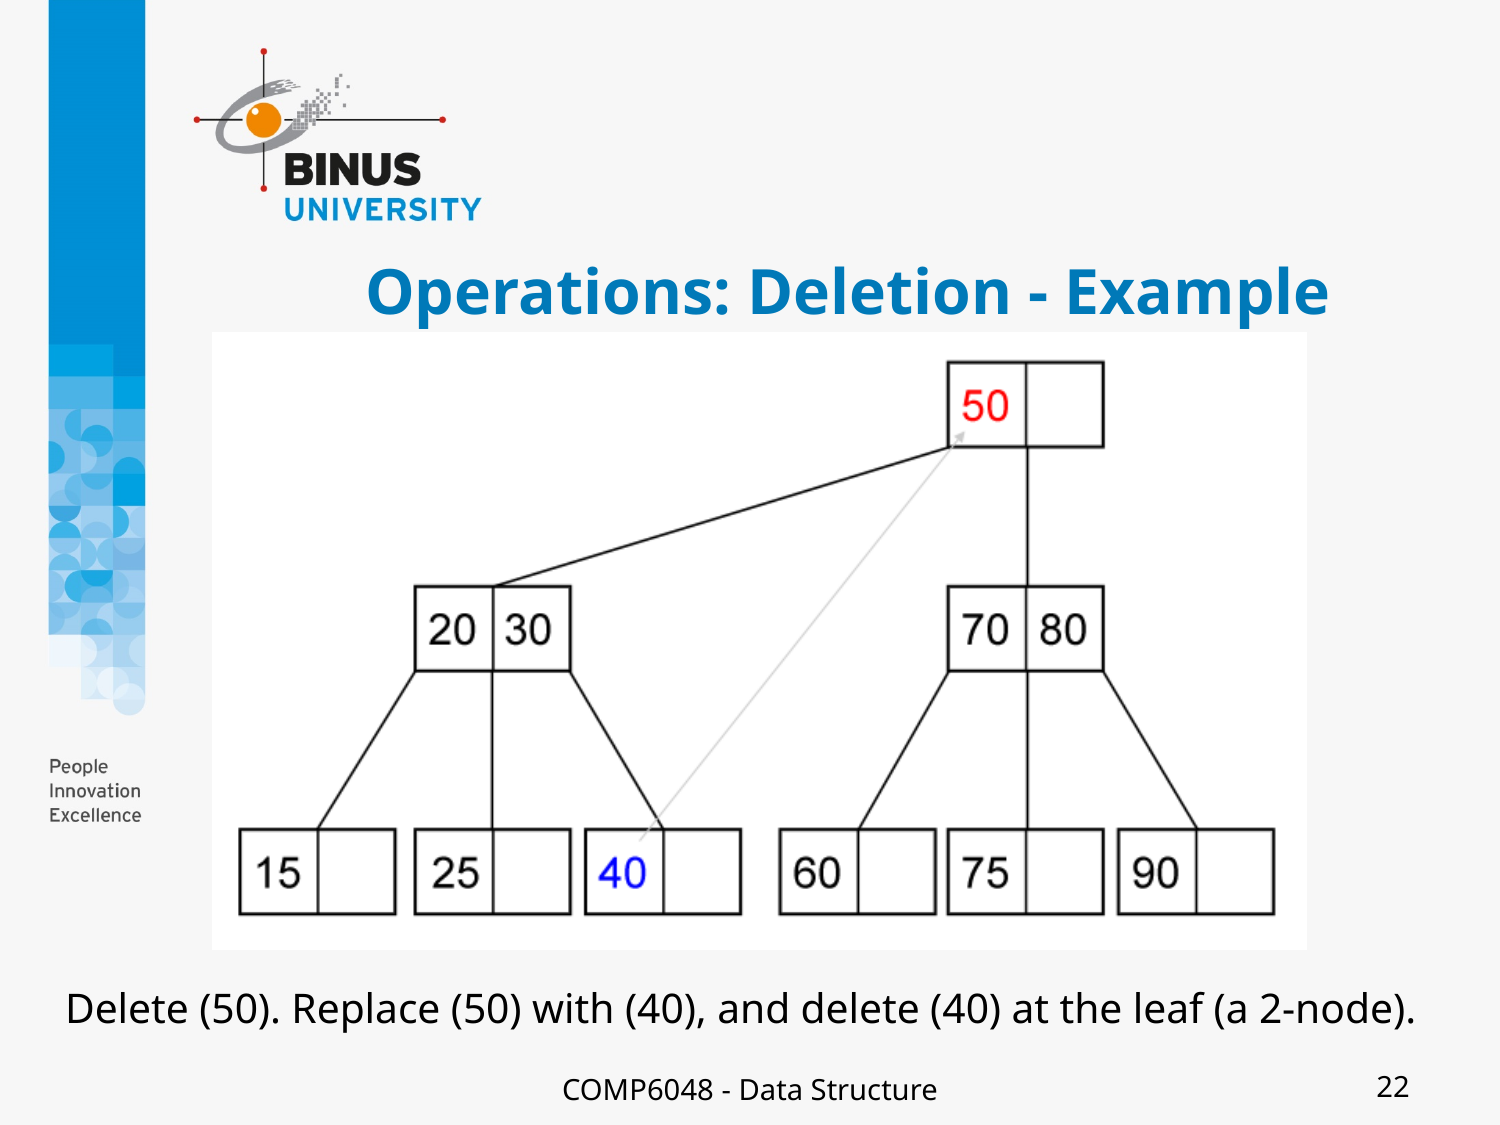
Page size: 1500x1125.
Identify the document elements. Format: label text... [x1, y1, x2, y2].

picture [0, 0, 1500, 951]
list Delete (50). Replace (50) with (40), and delete (40) at the leaf (a 2-node). [50, 975, 1463, 1088]
footer COMP6048 - Data Structure [512, 1088, 988, 1119]
title Operations: Deletion - Example [287, 224, 1409, 355]
slide_number 22 [1074, 1088, 1425, 1119]
